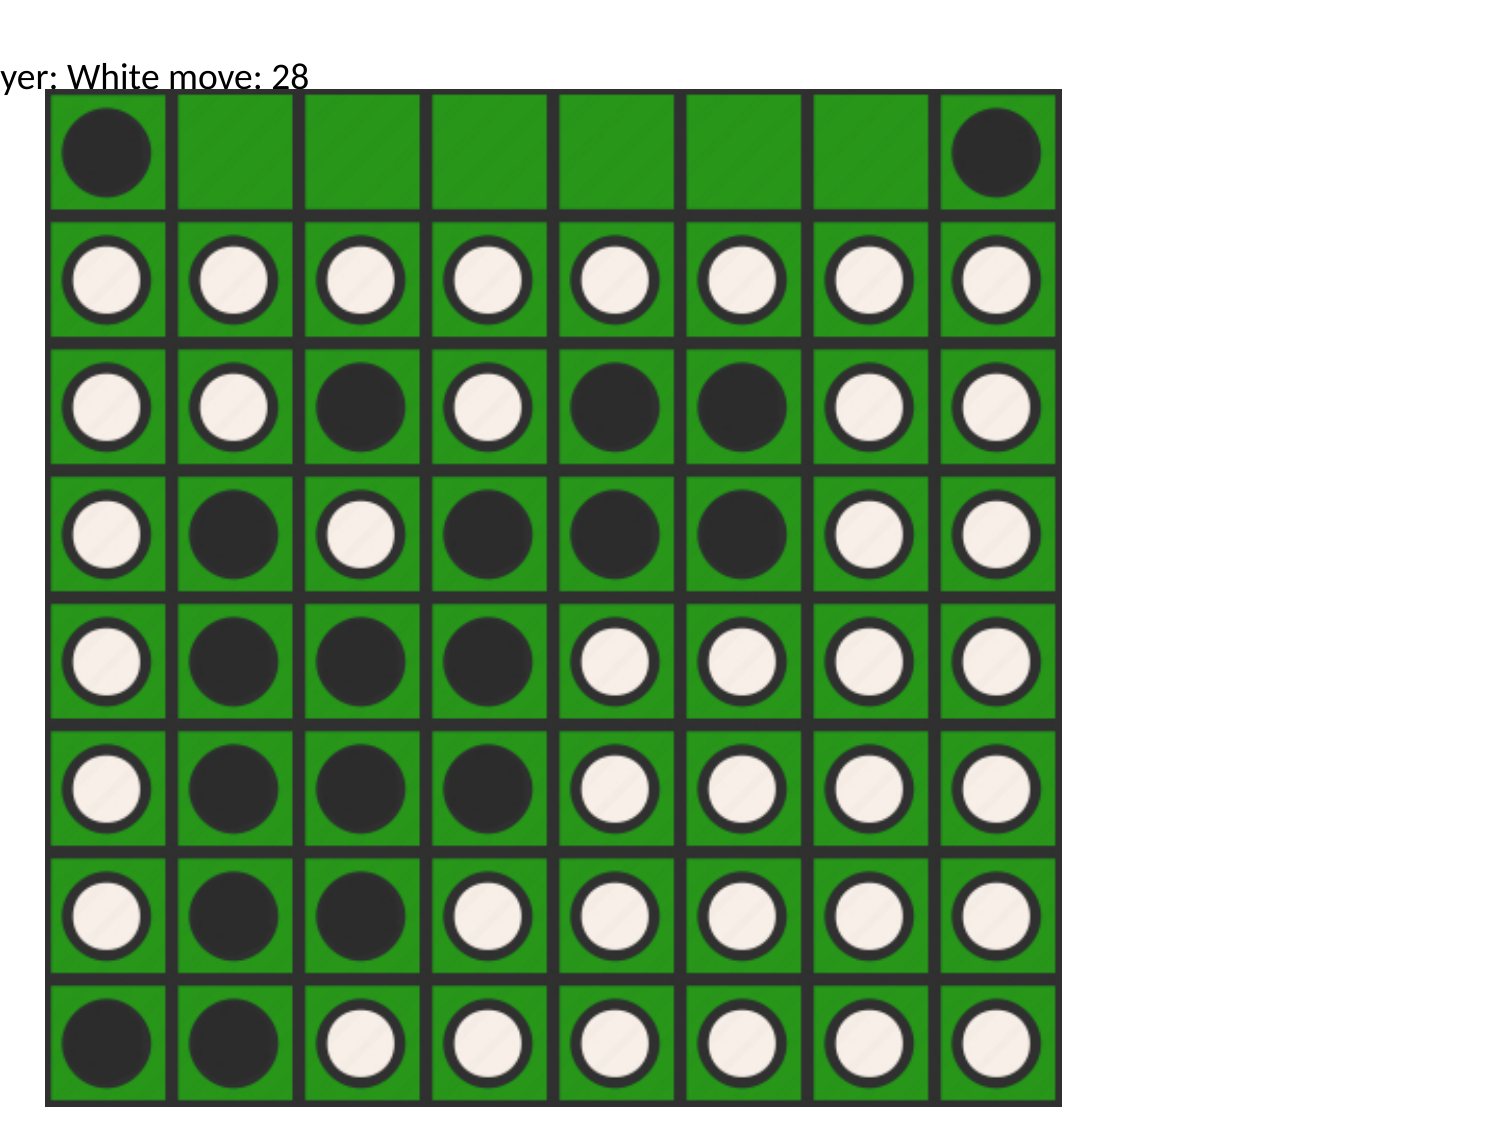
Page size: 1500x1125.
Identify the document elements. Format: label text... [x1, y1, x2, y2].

picture [44, 89, 1062, 1107]
text_box turn: 54 player: White move: 28 [0, 44, 325, 105]
